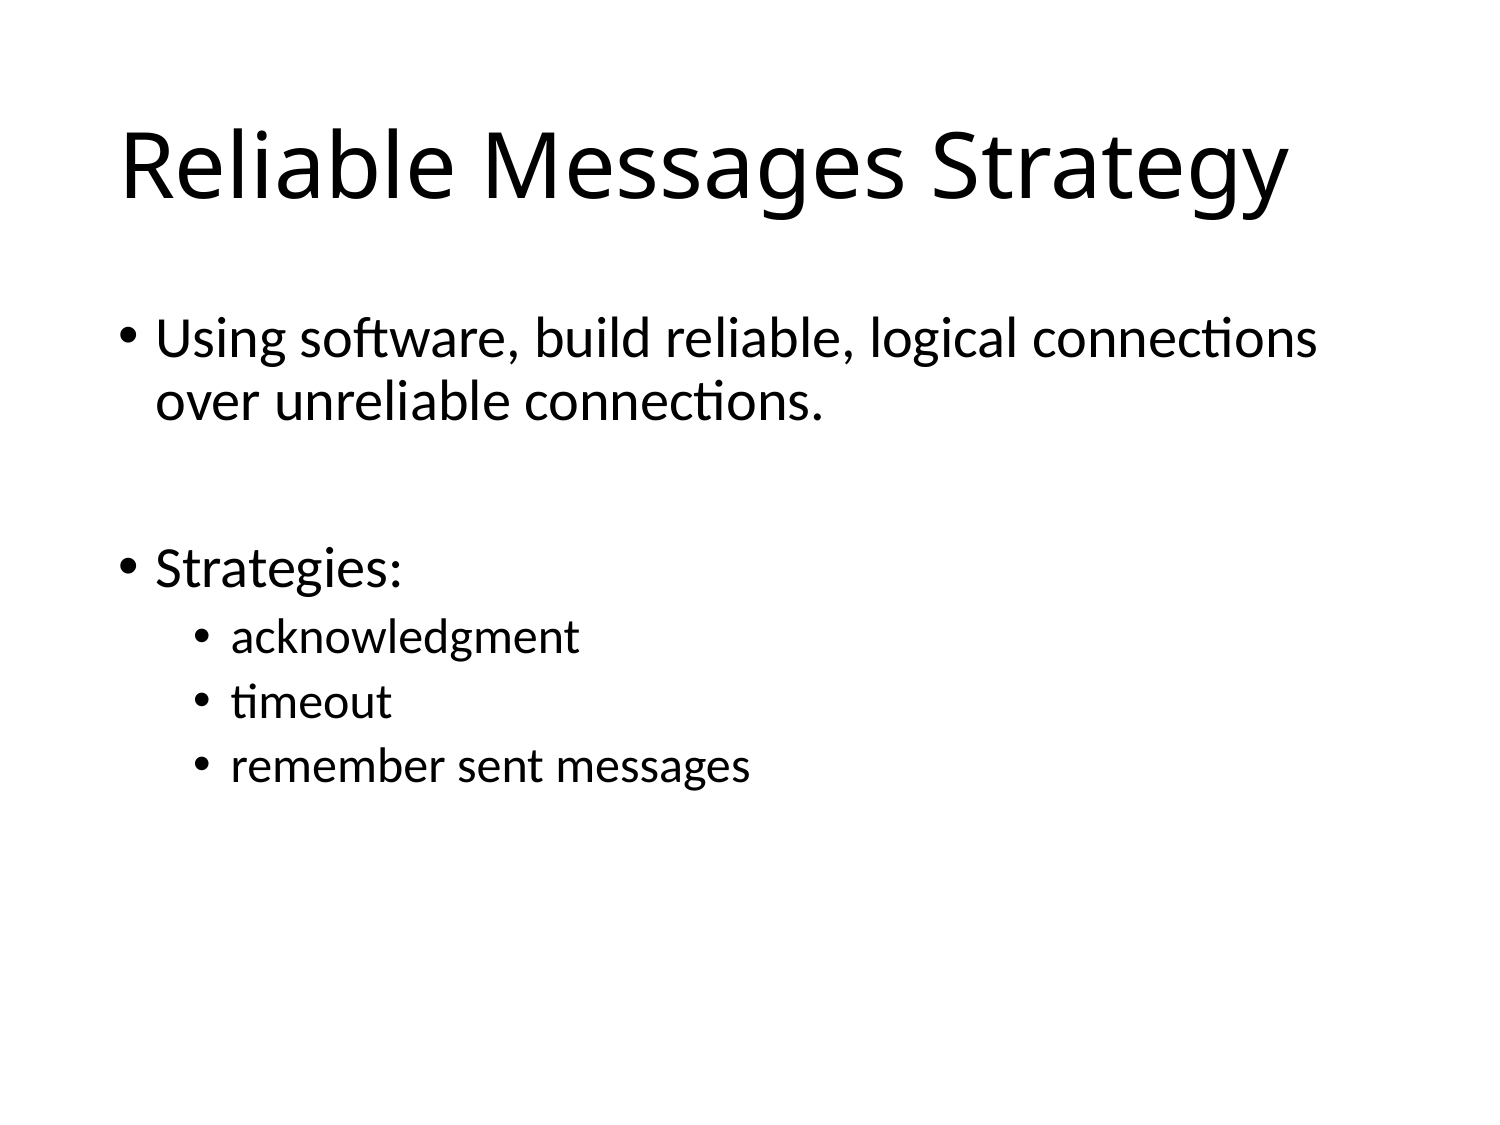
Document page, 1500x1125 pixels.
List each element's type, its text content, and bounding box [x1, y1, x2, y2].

title Reliable Messages Strategy [103, 59, 1397, 278]
list Using software, build reliable, logical connections over unreliable connections. Strategies: acknowledgment timeout remember sent messages [103, 299, 1397, 1014]
